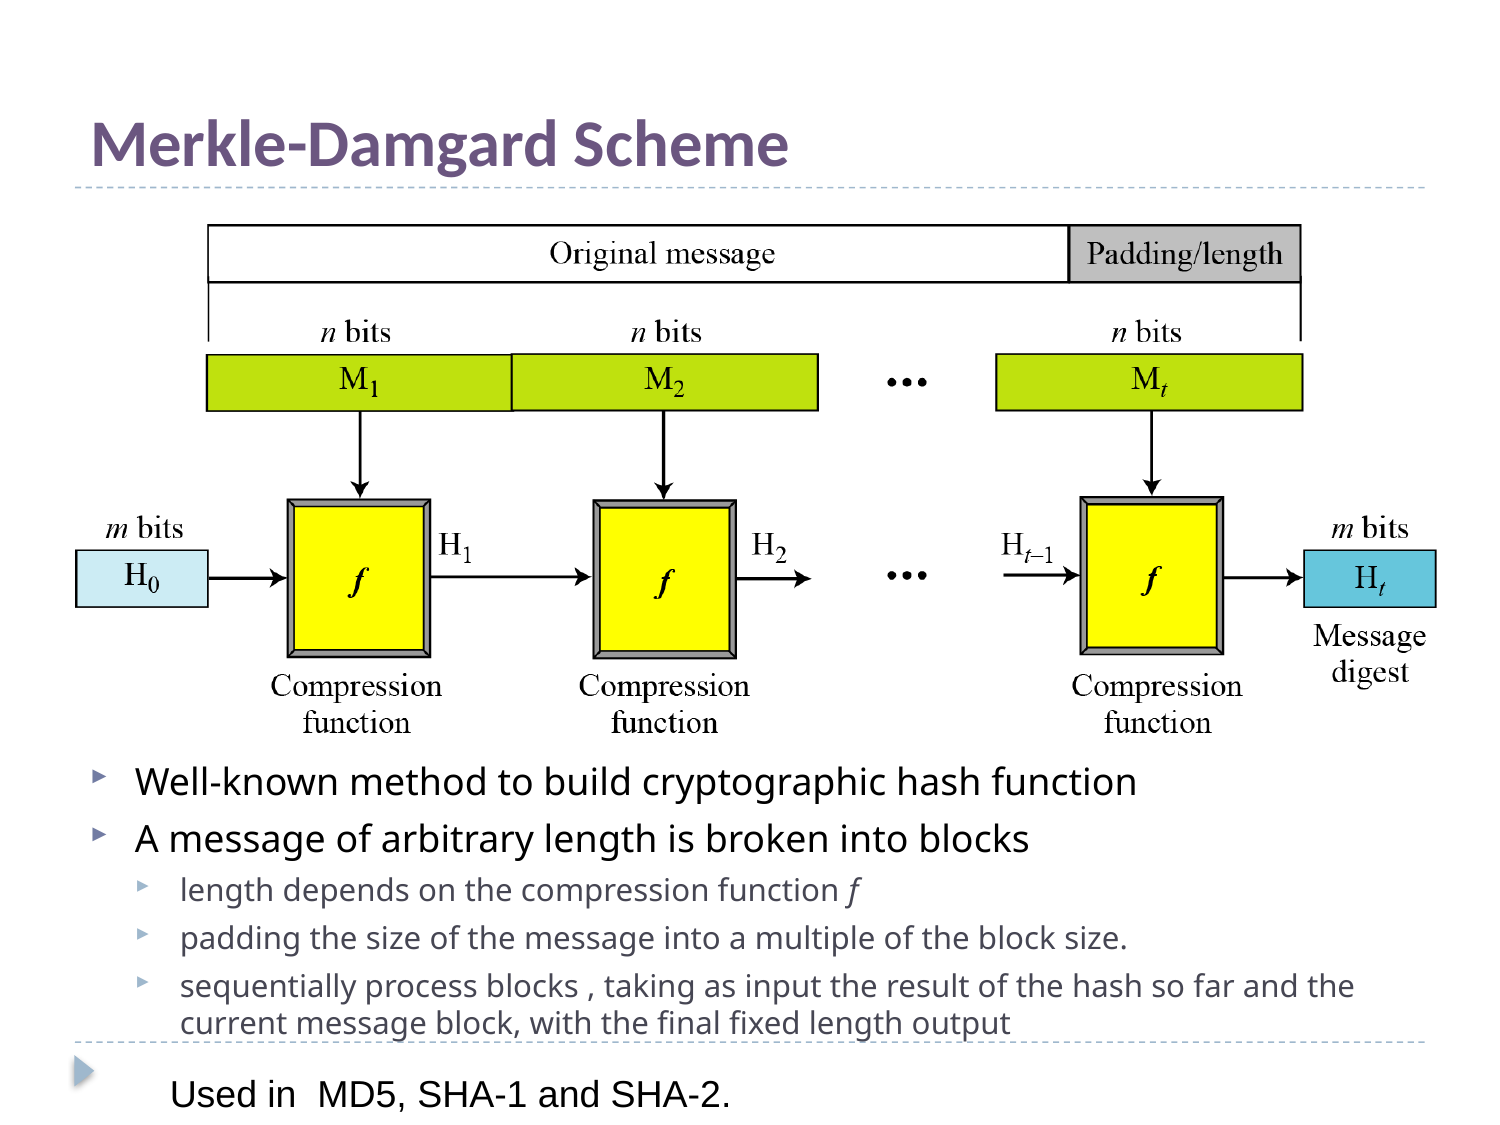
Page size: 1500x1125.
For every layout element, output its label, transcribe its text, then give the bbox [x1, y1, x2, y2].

picture [74, 224, 1437, 743]
text_box Used in MD5, SHA-1 and SHA-2. [154, 1062, 747, 1123]
title Merkle-Damgard Scheme [75, 24, 1425, 188]
list Well-known method to build cryptographic hash function A message of arbitrary length is broken into blocks length depends on the compression function f padding the size of the message into a multiple of the block size. sequentially process blocks , taking as input the result of the hash so far and the current message block, with the final fixed length output [75, 754, 1425, 1000]
